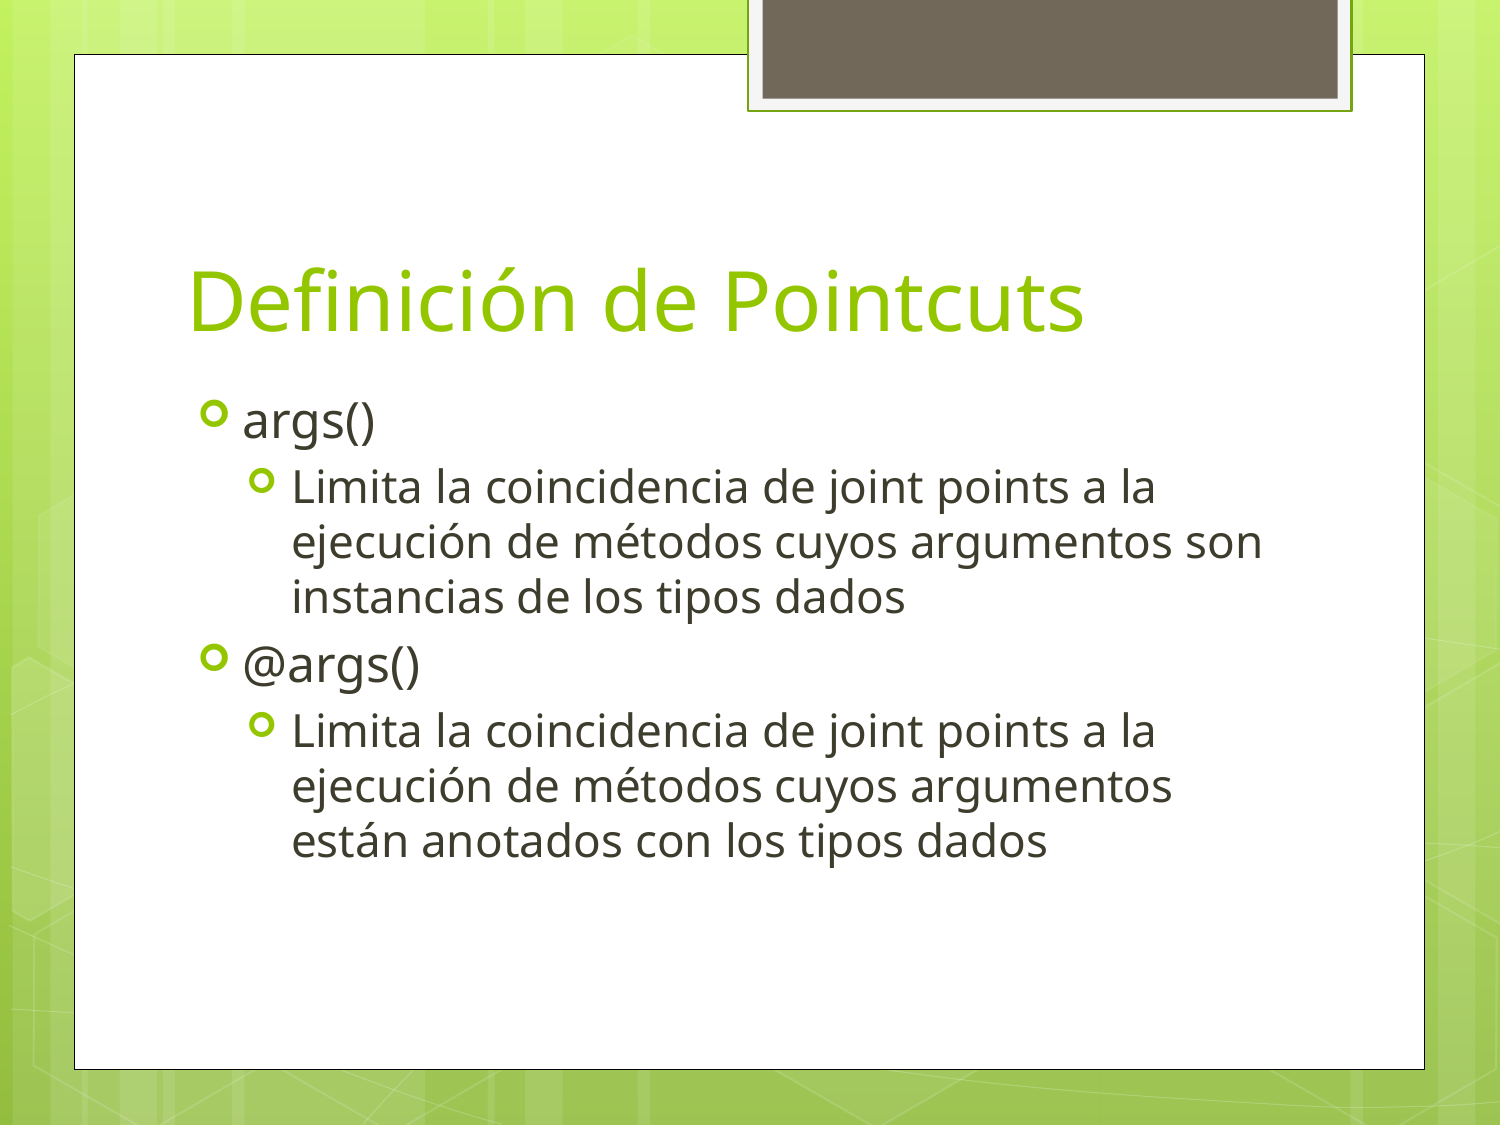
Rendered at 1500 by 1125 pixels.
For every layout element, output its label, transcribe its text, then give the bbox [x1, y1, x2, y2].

title Definición de Pointcuts [171, 168, 1324, 357]
list args() Limita la coincidencia de joint points a la ejecución de métodos cuyos argumentos son instancias de los tipos dados @args() Limita la coincidencia de joint points a la ejecución de métodos cuyos argumentos están anotados con los tipos dados [171, 381, 1283, 957]
